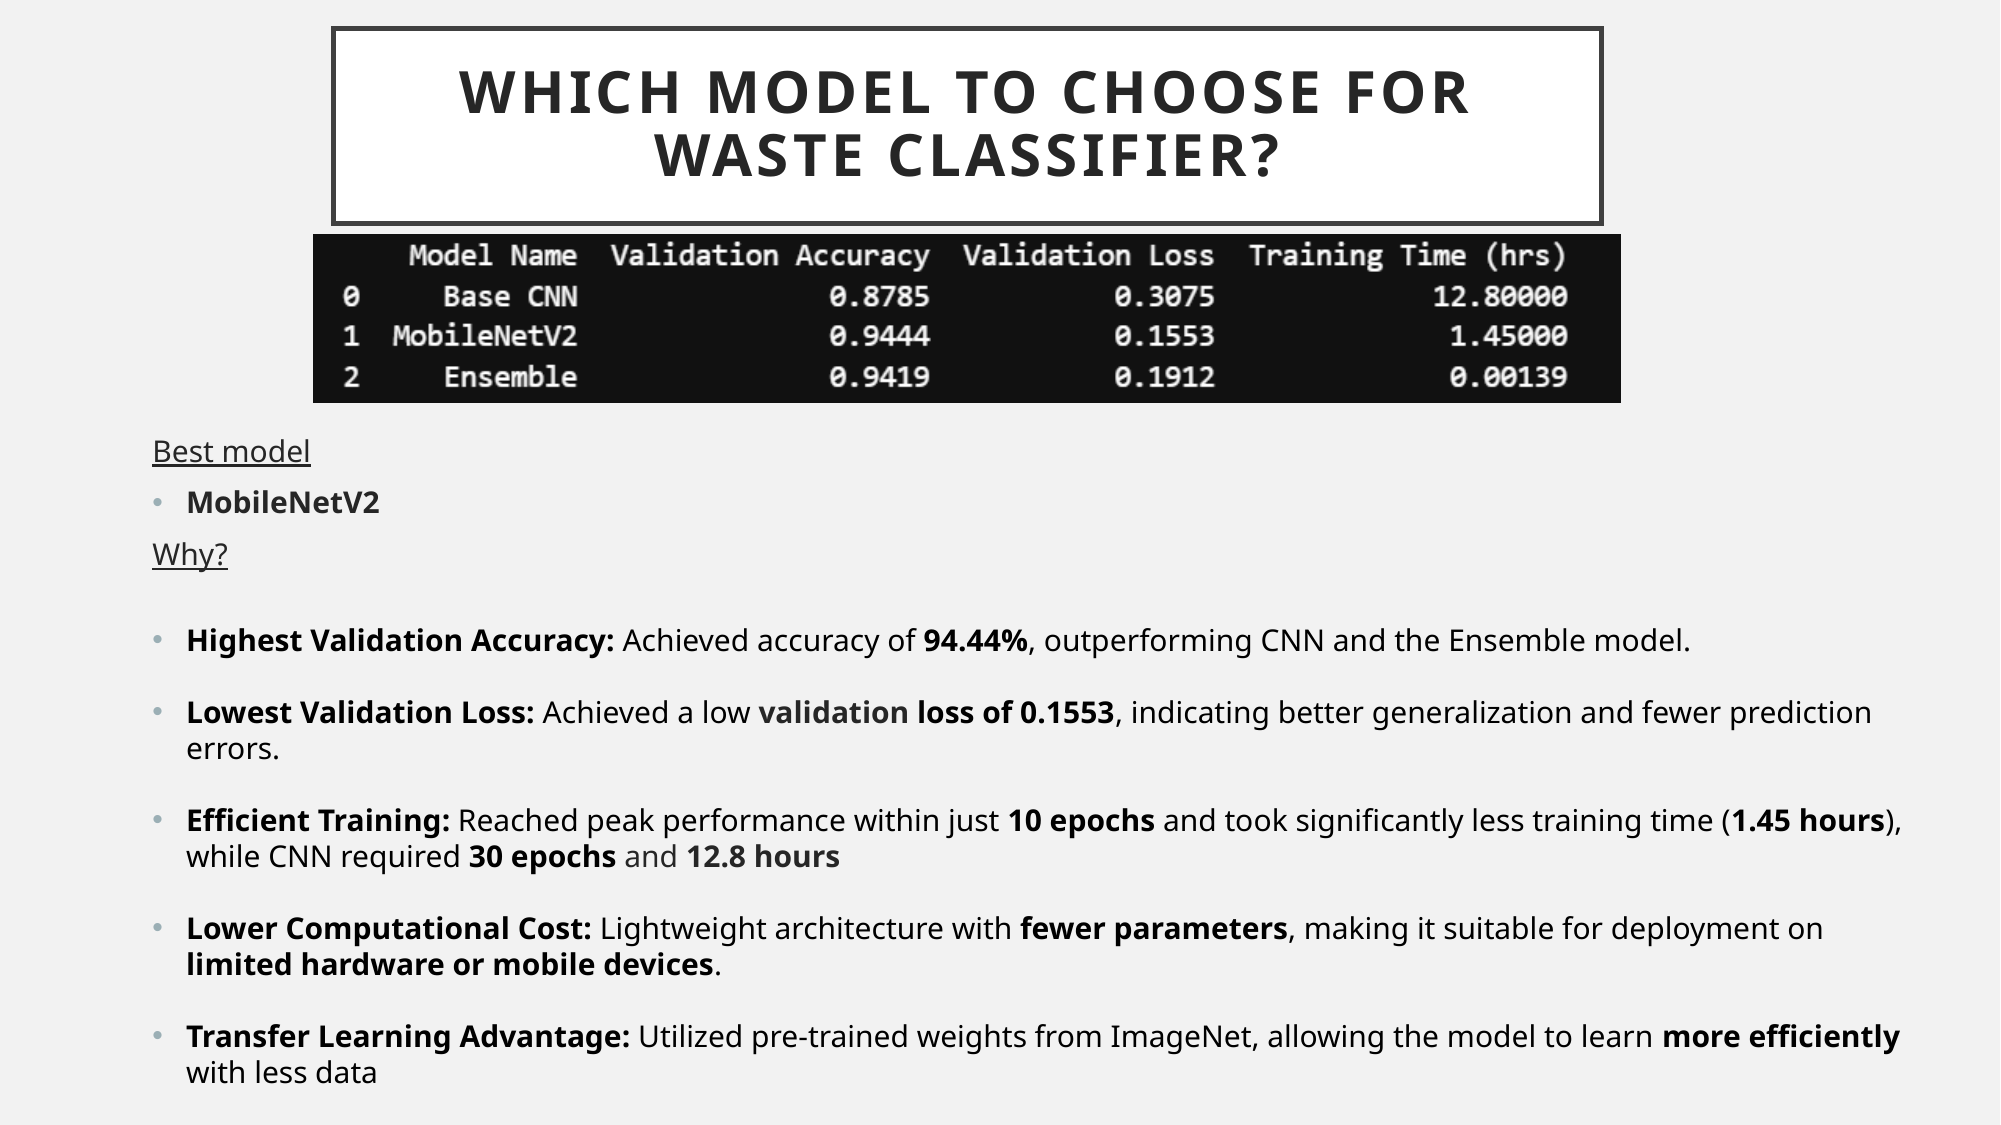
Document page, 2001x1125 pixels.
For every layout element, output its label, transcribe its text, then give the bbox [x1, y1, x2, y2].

title Which model to choose for Waste Classifier? [331, 26, 1604, 226]
picture [313, 234, 1621, 403]
list Best model MobileNetV2 Why? Highest Validation Accuracy: Achieved accuracy of 94.44%, outperforming CNN and the Ensemble model. Lowest Validation Loss: Achieved a low validation loss of 0.1553, indicating better generalization and fewer prediction errors. Efficient Training: Reached peak performance within just 10 epochs and took significantly less training time (1.45 hours), while CNN required 30 epochs and 12.8 hours Lower Computational Cost: Lightweight architecture with fewer parameters, making it suitable for deployment on limited hardware or mobile devices. Transfer Learning Advantage: Utilized pre-trained weights from ImageNet, allowing the model to learn more efficiently with less data [137, 424, 1920, 1103]
